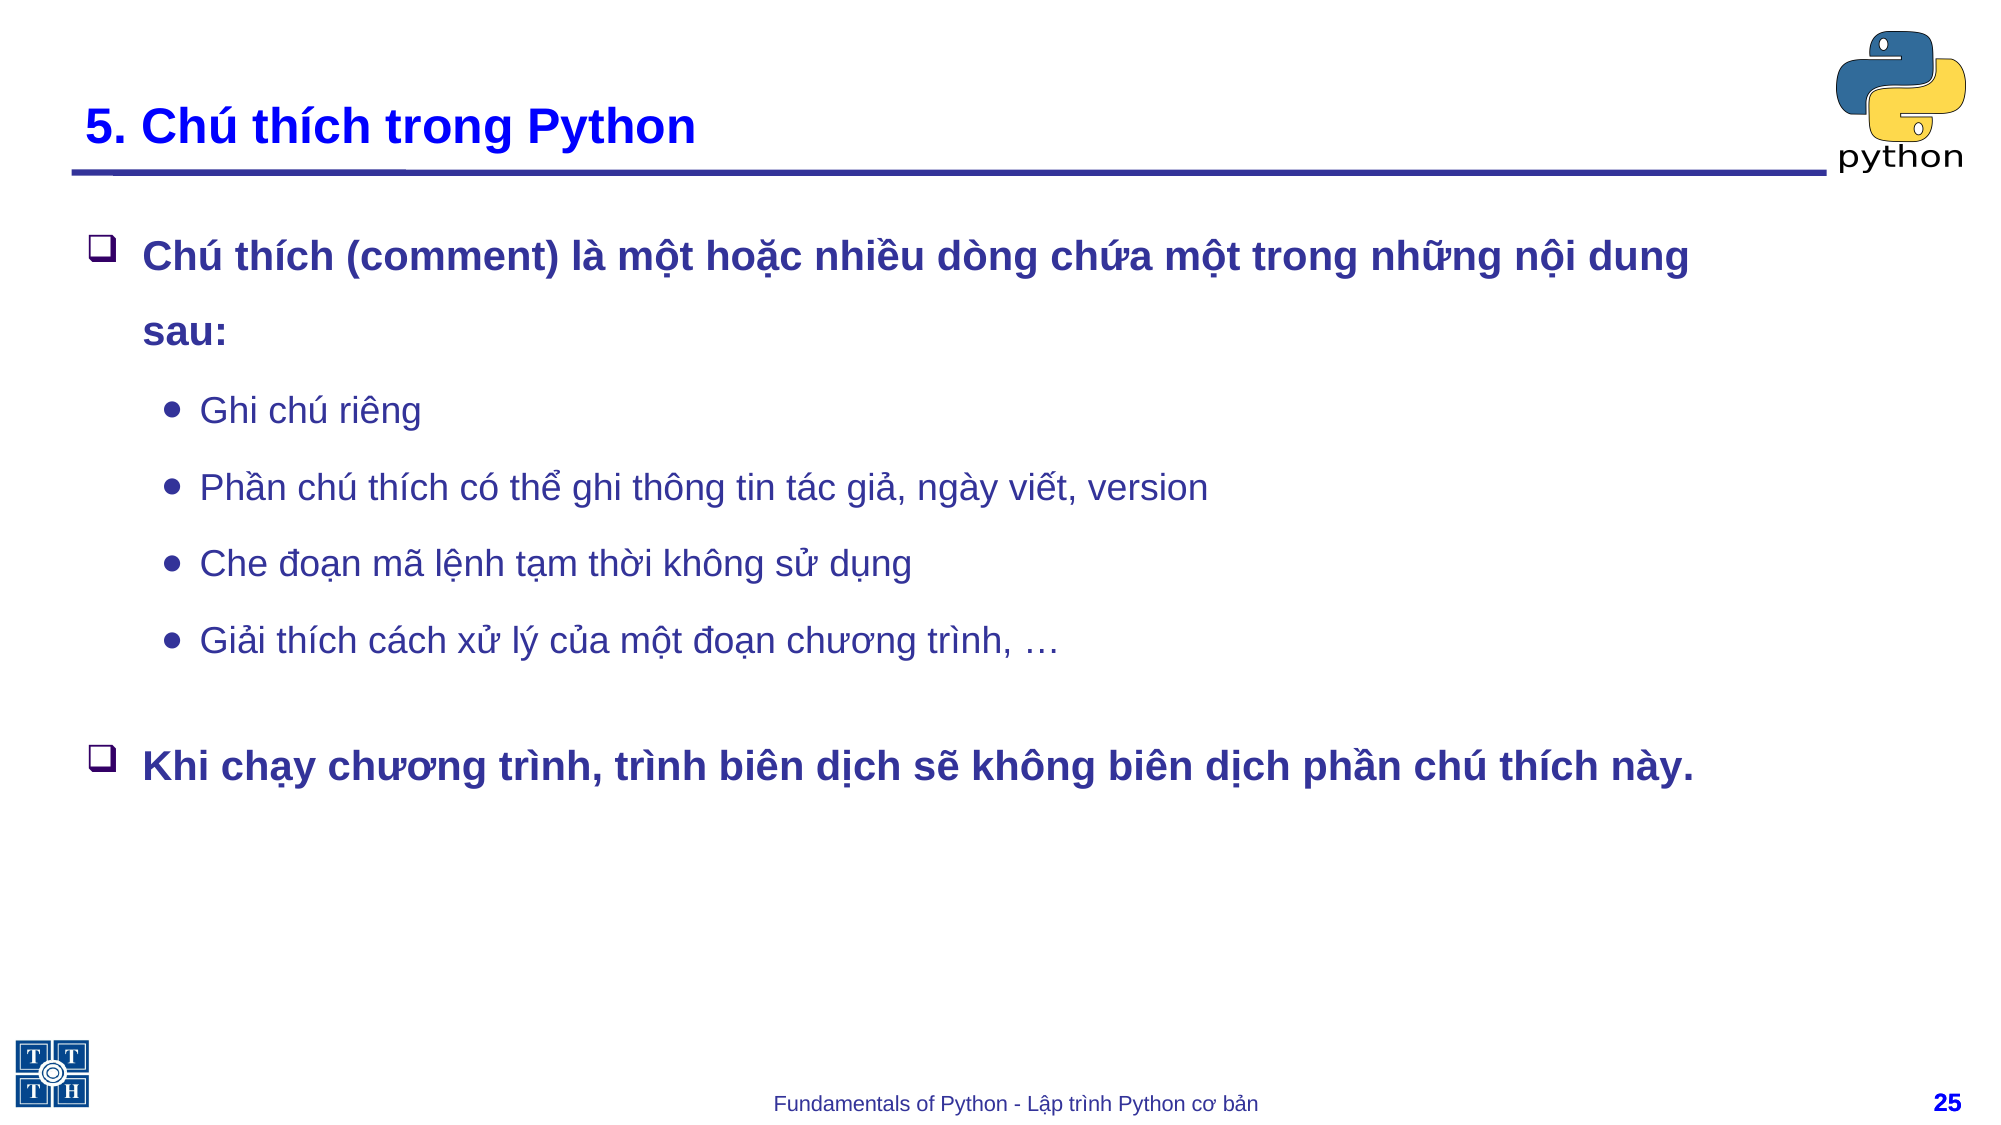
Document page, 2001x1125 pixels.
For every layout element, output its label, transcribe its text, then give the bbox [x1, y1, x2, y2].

list Chú thích (comment) là một hoặc nhiều dòng chứa một trong những nội dung sau: Ghi chú riêng Phần chú thích có thể ghi thông tin tác giả, ngày viết, version Che đoạn mã lệnh tạm thời không sử dụng Giải thích cách xử lý của một đoạn chương trình, … Khi chạy chương trình, trình biên dịch sẽ không biên dịch phần chú thích này. [70, 196, 1804, 1047]
title 5. Chú thích trong Python [70, 31, 1804, 161]
picture [15, 1039, 90, 1108]
picture [1836, 31, 1966, 173]
